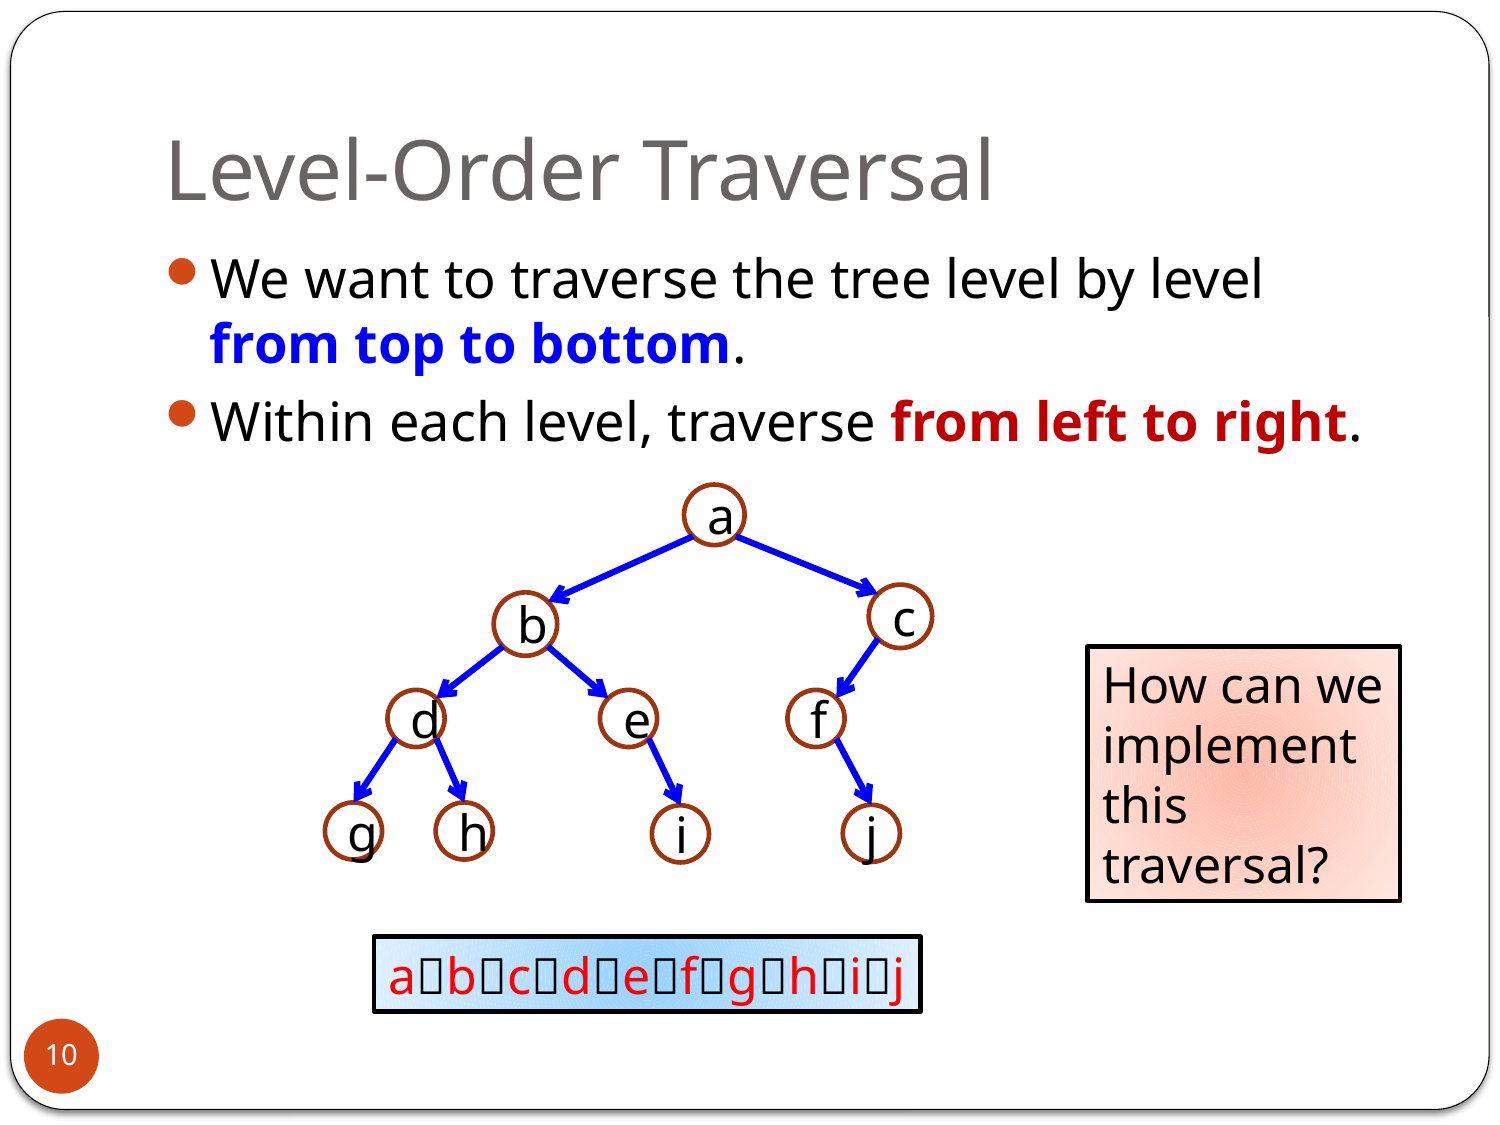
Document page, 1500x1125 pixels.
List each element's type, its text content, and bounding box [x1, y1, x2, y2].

text_box abcdefghij [374, 936, 921, 1012]
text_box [324, 484, 933, 863]
title Level-Order Traversal [150, 45, 1425, 233]
slide_number 10 [23, 1018, 99, 1094]
list We want to traverse the tree level by level from top to bottom. Within each level, traverse from left to right. [150, 237, 1425, 988]
text_box How can we implement this traversal? [1087, 646, 1400, 902]
